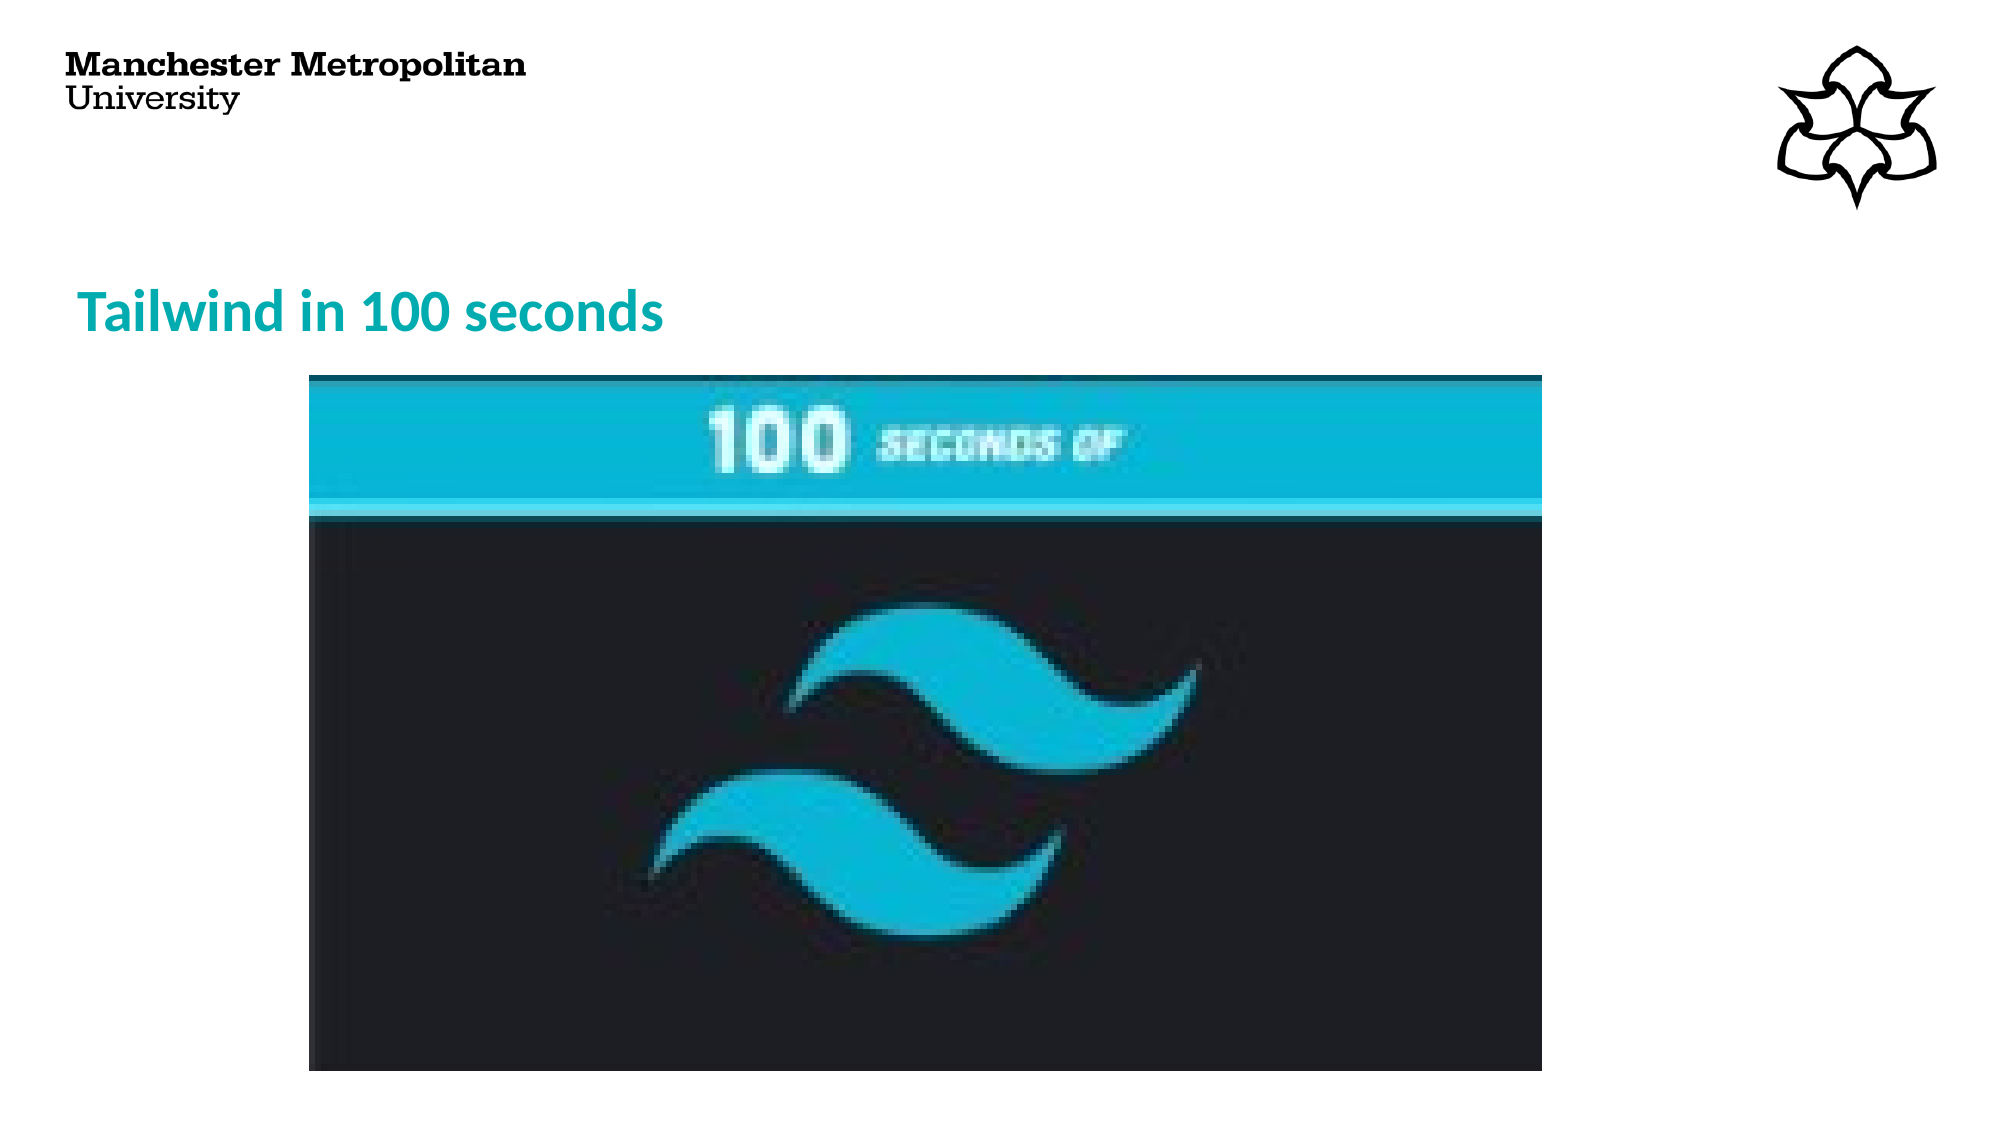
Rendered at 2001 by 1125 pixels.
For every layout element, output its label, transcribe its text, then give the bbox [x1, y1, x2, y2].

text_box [308, 374, 1543, 1072]
picture [1765, 34, 1948, 221]
picture [55, 42, 536, 124]
title Tailwind in 100 seconds [62, 270, 1788, 353]
